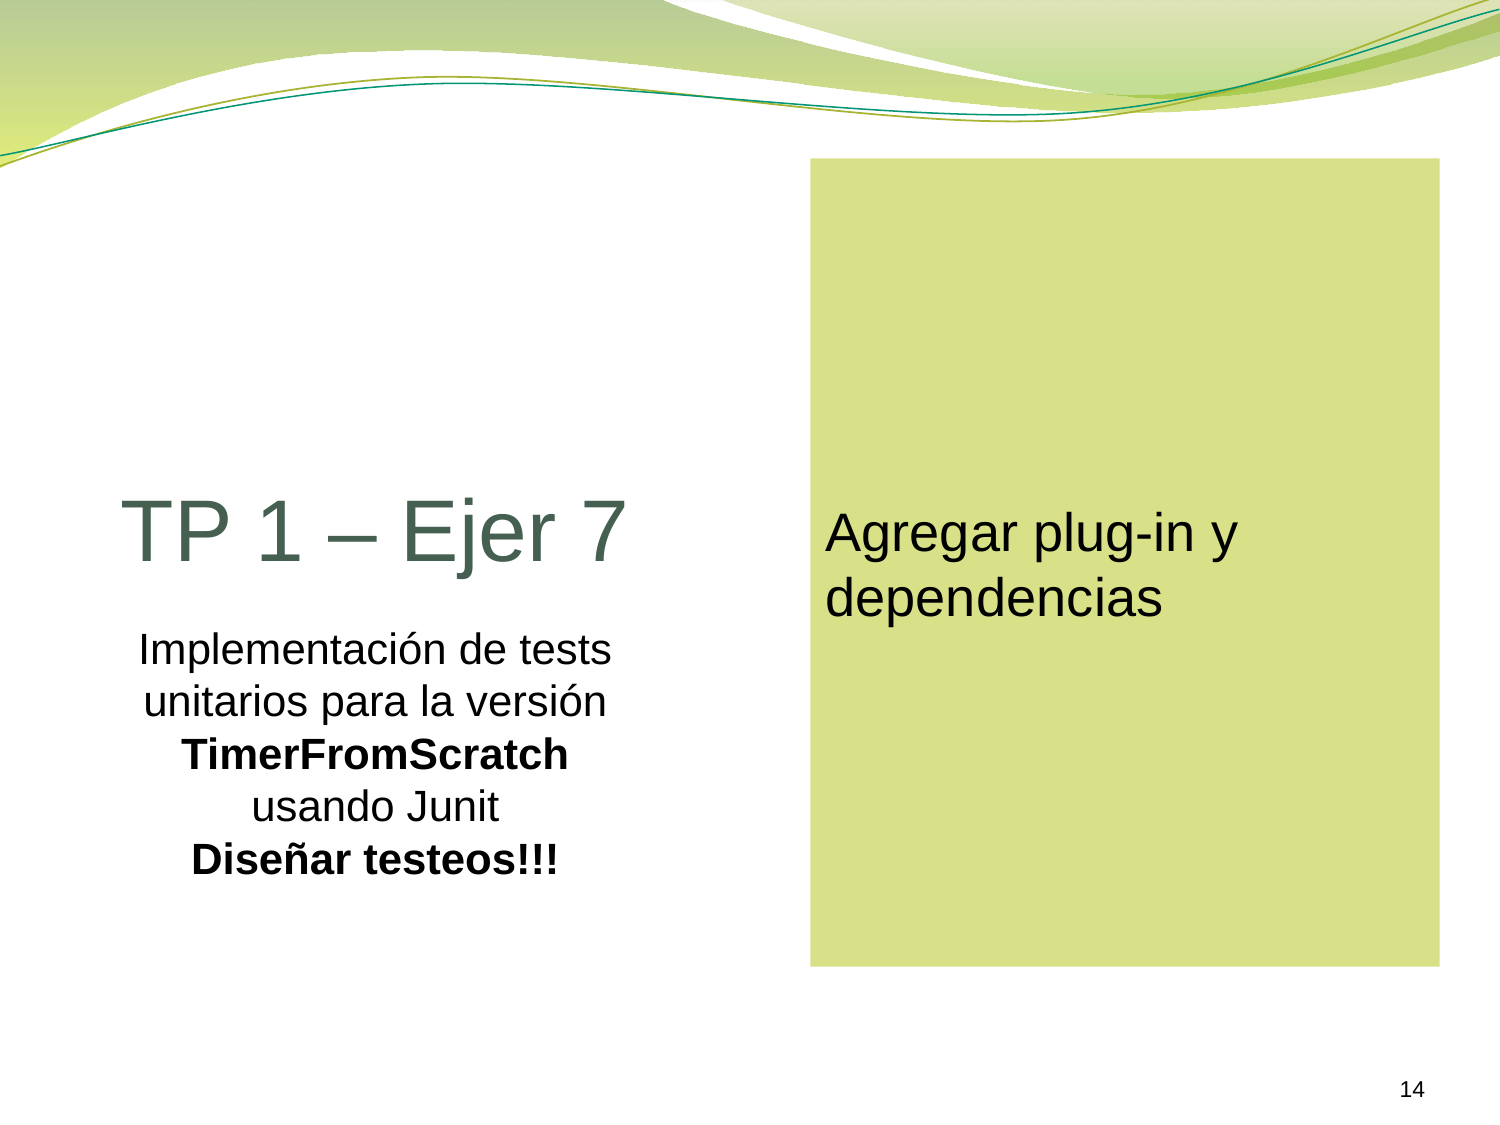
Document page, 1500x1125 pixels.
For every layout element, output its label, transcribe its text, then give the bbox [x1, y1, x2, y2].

slide_number 14 [1387, 1017, 1478, 1104]
list Agregar plug-in y dependencias [810, 158, 1440, 967]
title TP 1 – Ejer 7 [43, 251, 708, 594]
subtitle Implementación de tests unitarios para la versión TimerFromScratch usando Junit Diseñar testeos!!! [43, 605, 708, 884]
